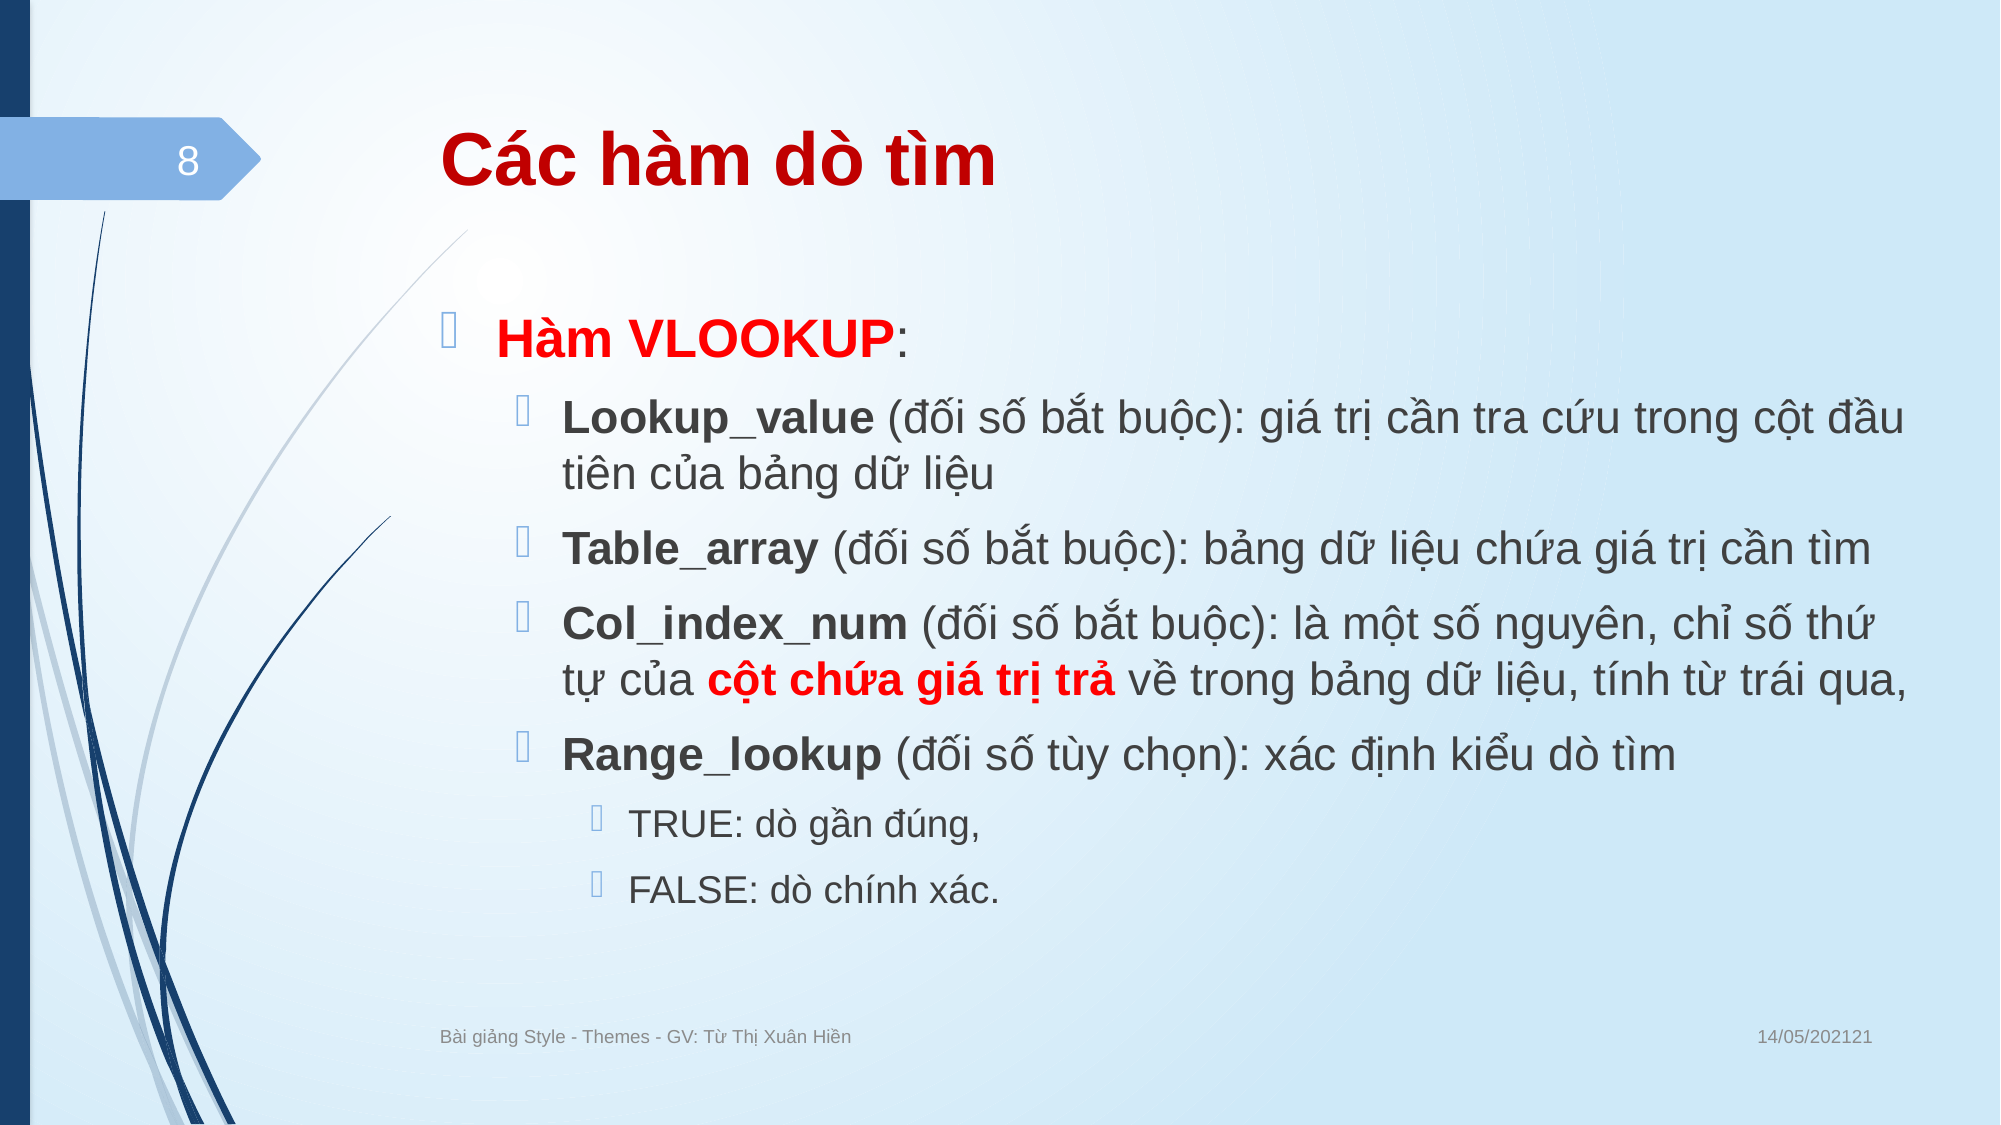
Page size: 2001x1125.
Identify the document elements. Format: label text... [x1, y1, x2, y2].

list Hàm VLOOKUP: Lookup_value (đối số bắt buộc): giá trị cần tra cứu trong cột đầu tiên của bảng dữ liệu Table_array (đối số bắt buộc): bảng dữ liệu chứa giá trị cần tìm Col_index_num (đối số bắt buộc): là một số nguyên, chỉ số thứ tự của cột chứa giá trị trả về trong bảng dữ liệu, tính từ trái qua, Range_lookup (đối số tùy chọn): xác định kiểu dò tìm TRUE: dò gần đúng, FALSE: dò chính xác. [424, 295, 1927, 970]
footer Bài giảng Style - Themes - GV: Từ Thị Xuân Hiền [424, 1006, 1675, 1067]
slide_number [1699, 1005, 1888, 1067]
slide_number 8 [87, 129, 216, 190]
title Các hàm dò tìm [425, 102, 1888, 245]
